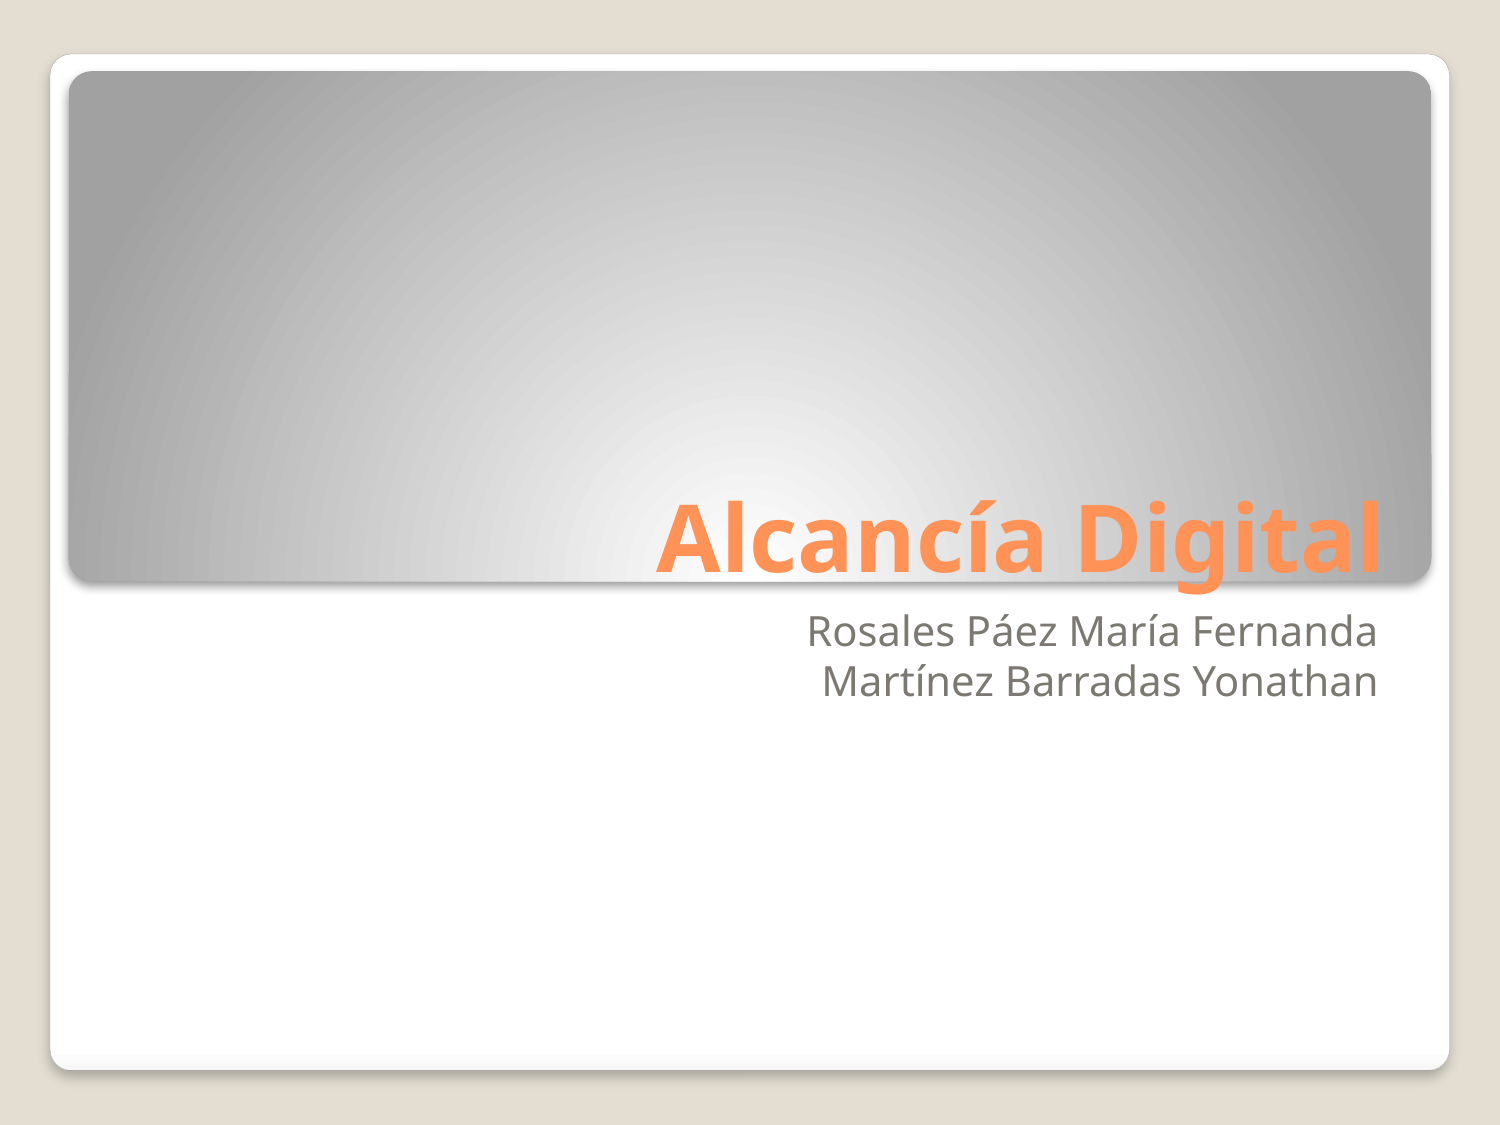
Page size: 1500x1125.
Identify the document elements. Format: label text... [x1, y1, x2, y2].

subtitle Rosales Páez María Fernanda Martínez Barradas Yonathan [118, 604, 1394, 755]
title Alcancía Digital [118, 298, 1394, 599]
